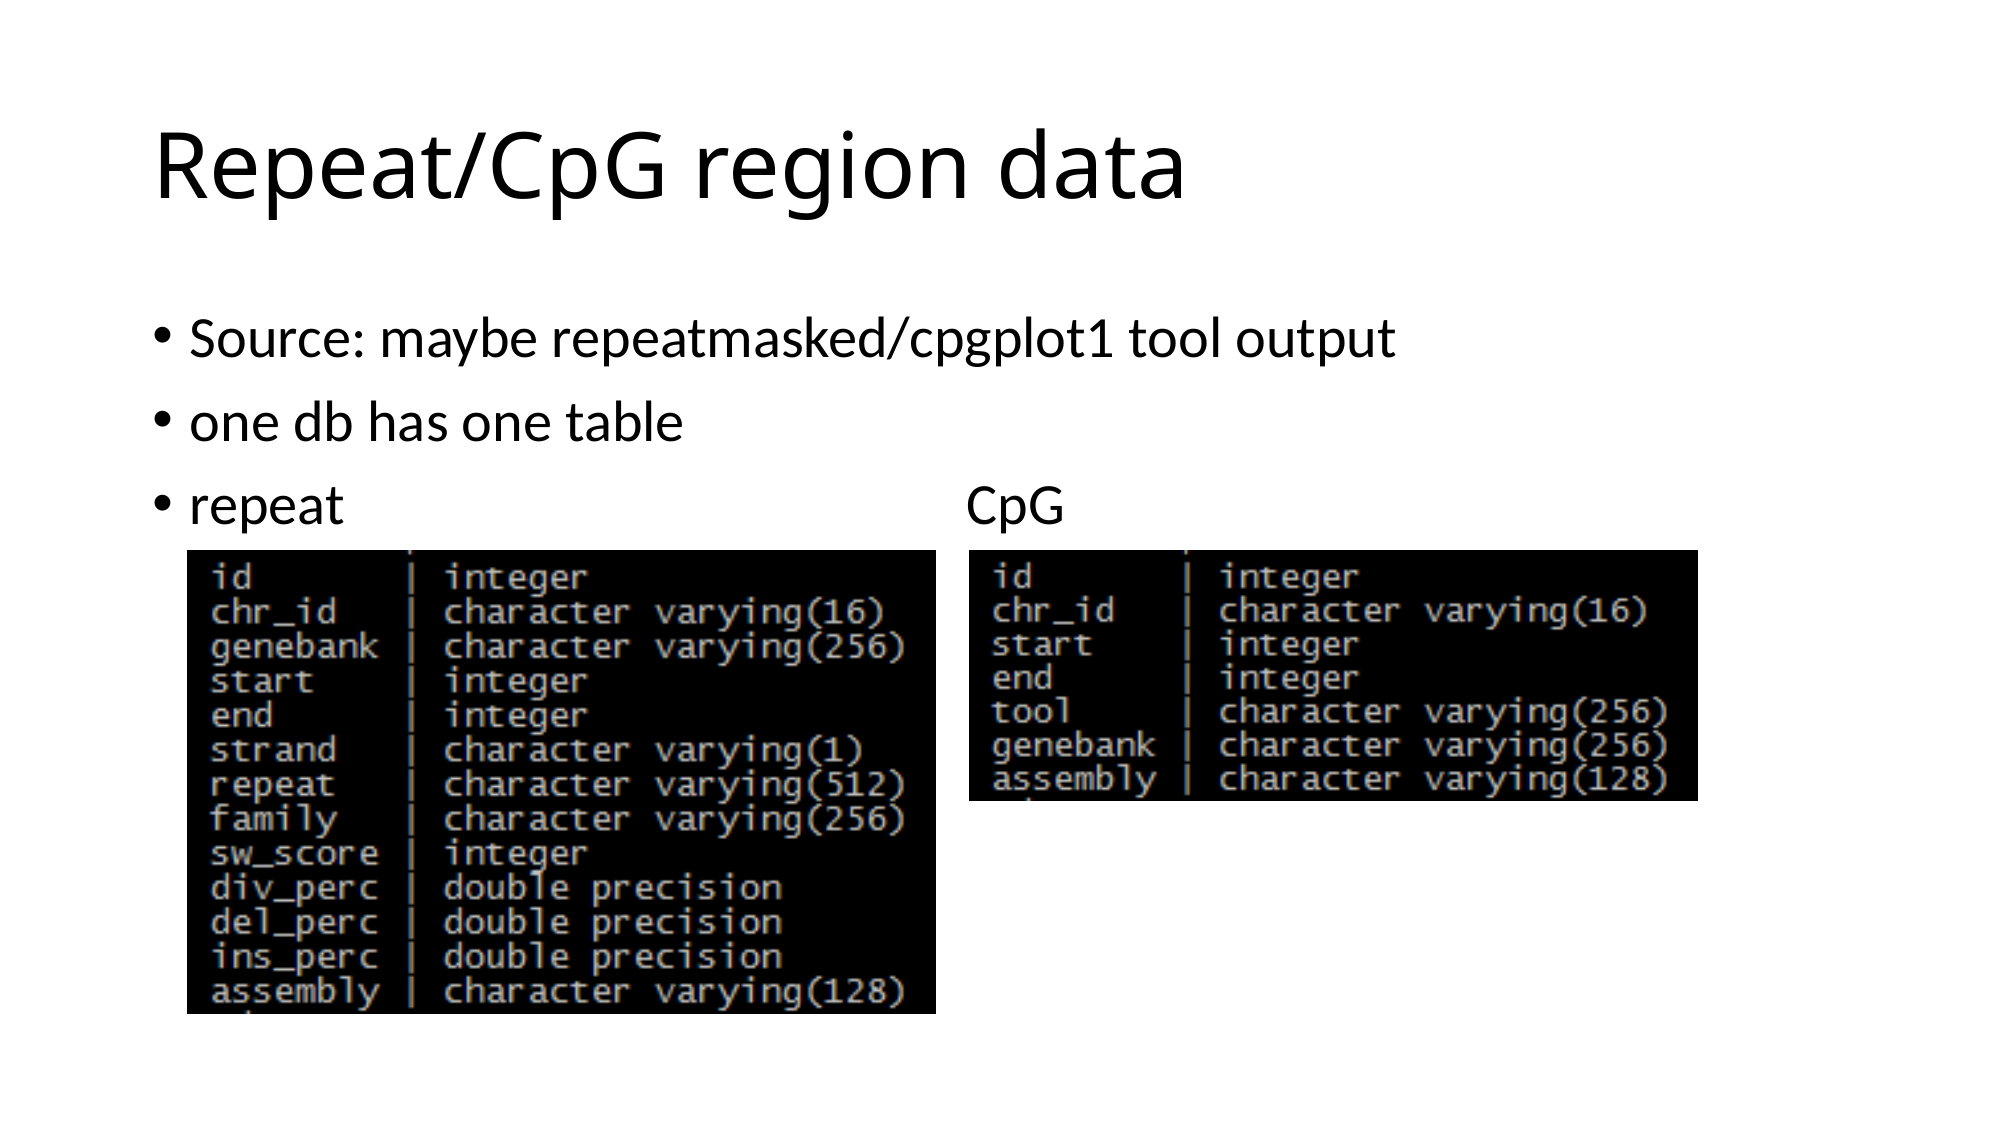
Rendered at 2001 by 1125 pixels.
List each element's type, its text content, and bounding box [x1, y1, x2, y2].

picture [969, 550, 1698, 801]
picture [187, 550, 936, 1014]
title Repeat/CpG region data [137, 59, 1863, 278]
list Source: maybe repeatmasked/cpgplot1 tool output one db has one table repeat CpG [137, 299, 1863, 1014]
